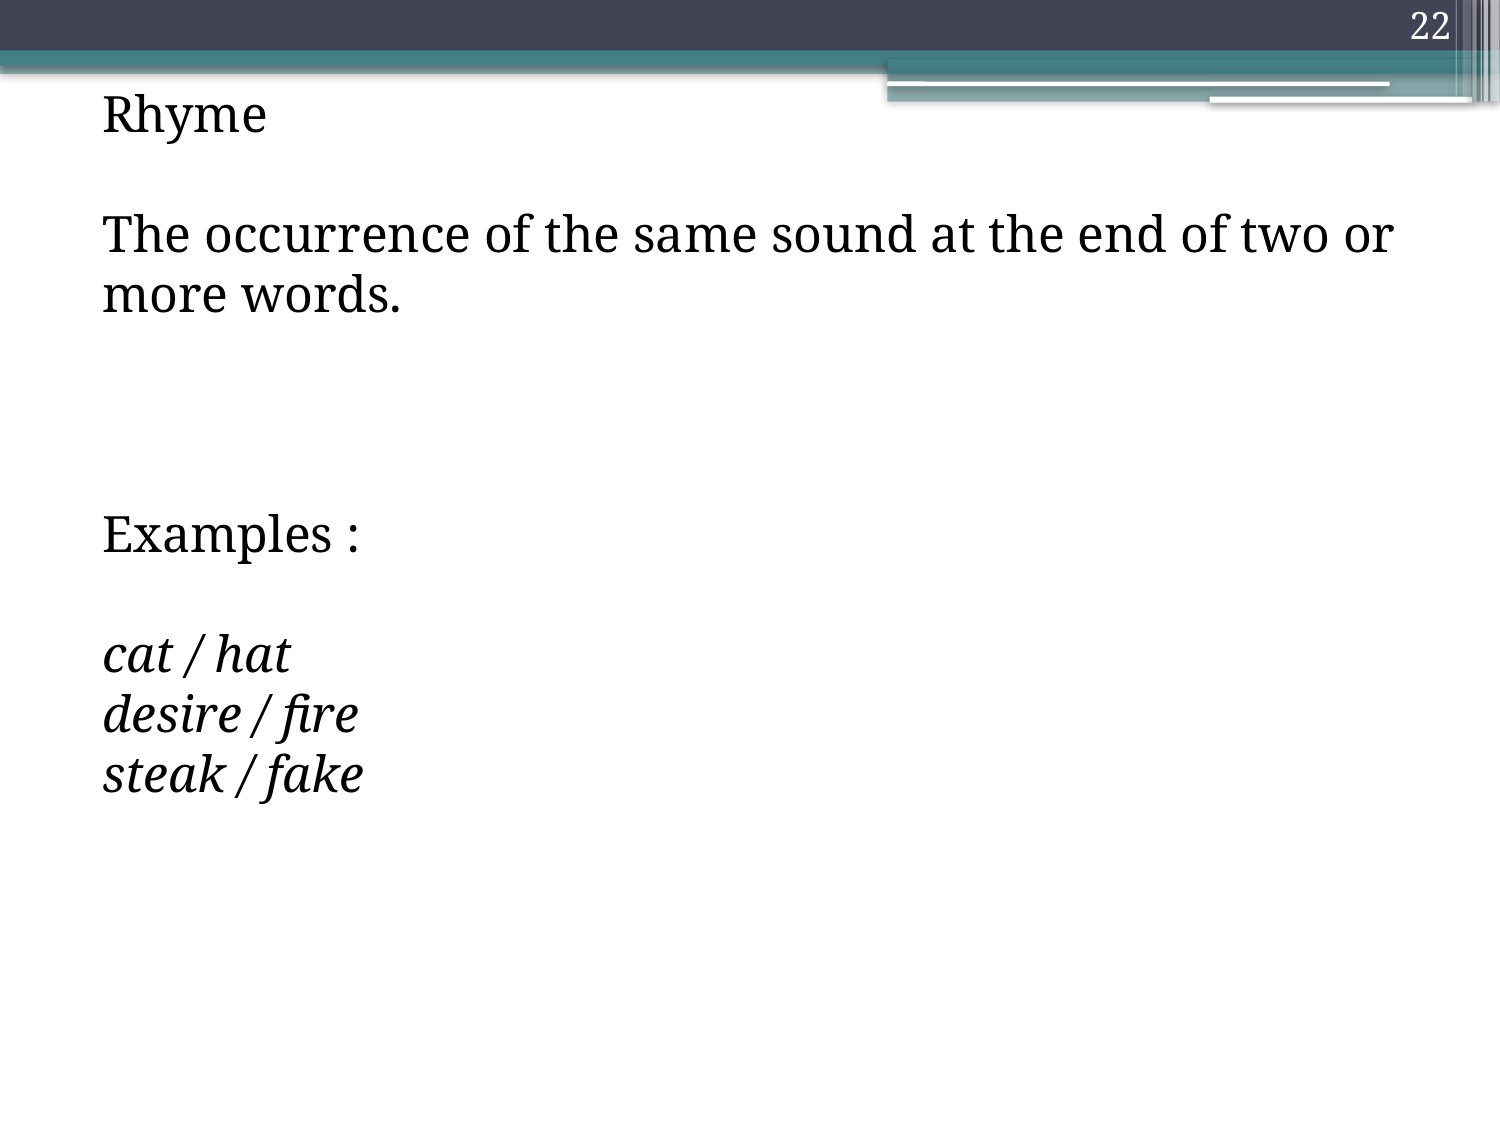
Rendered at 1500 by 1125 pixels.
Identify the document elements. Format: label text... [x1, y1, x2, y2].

slide_number 22 [1341, 0, 1466, 61]
text_box Rhyme The occurrence of the same sound at the end of two or more words. Examples : cat / hat desire / fire steak / fake [87, 74, 1425, 1110]
